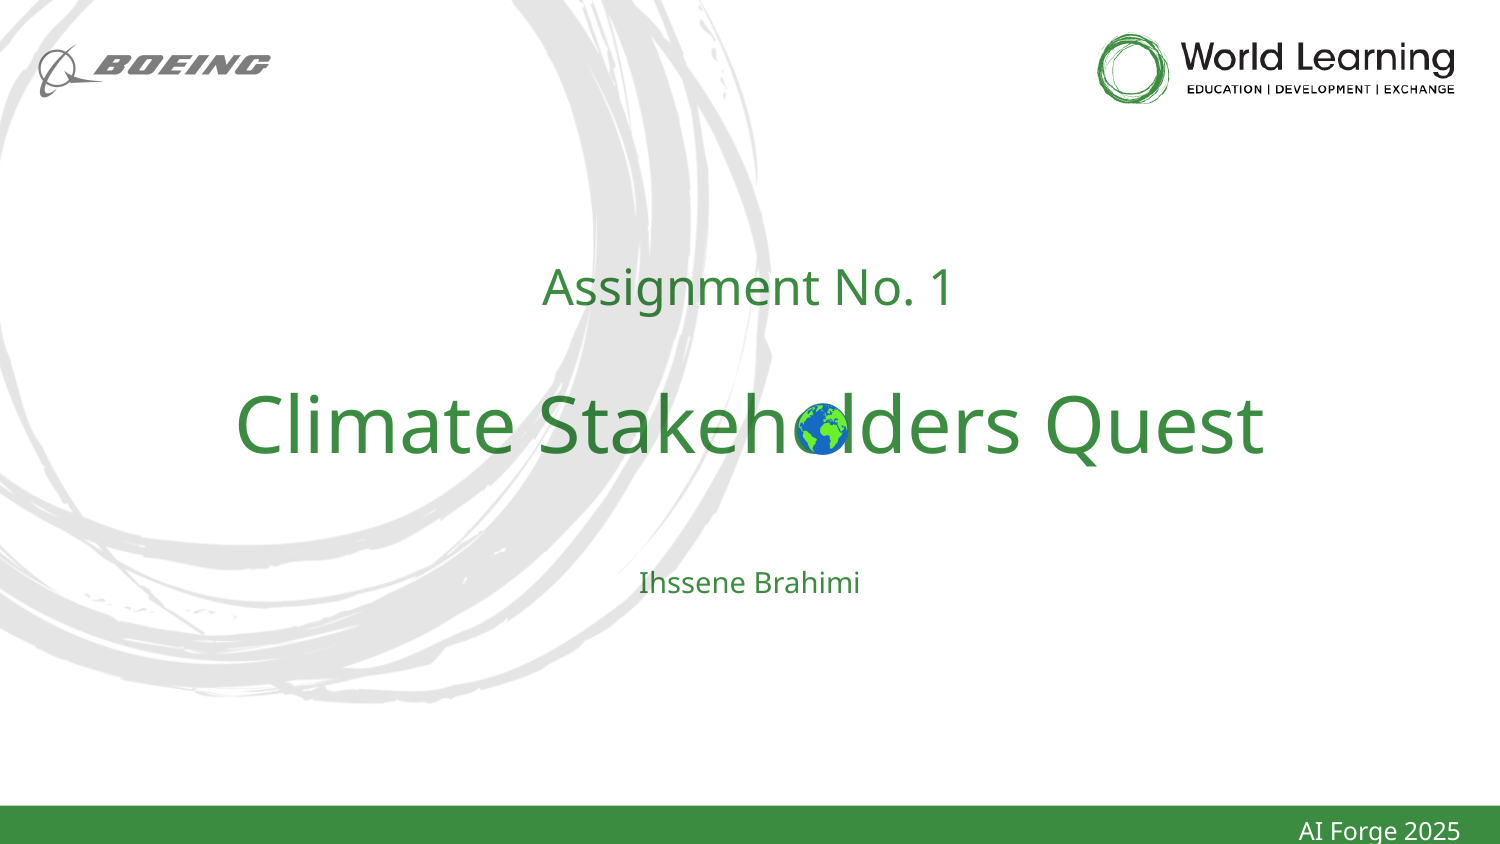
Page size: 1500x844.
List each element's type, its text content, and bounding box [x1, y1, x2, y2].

picture [1068, 28, 1500, 113]
title Ihssene Brahimi [784, 533, 1500, 632]
text_box AI Forge 2025 [1259, 805, 1500, 844]
text_box [0, 805, 1259, 844]
title Climate Stakeholders Quest [784, 359, 1500, 495]
subtitle Assignment No. 1 [784, 213, 1500, 359]
picture [0, 0, 864, 806]
